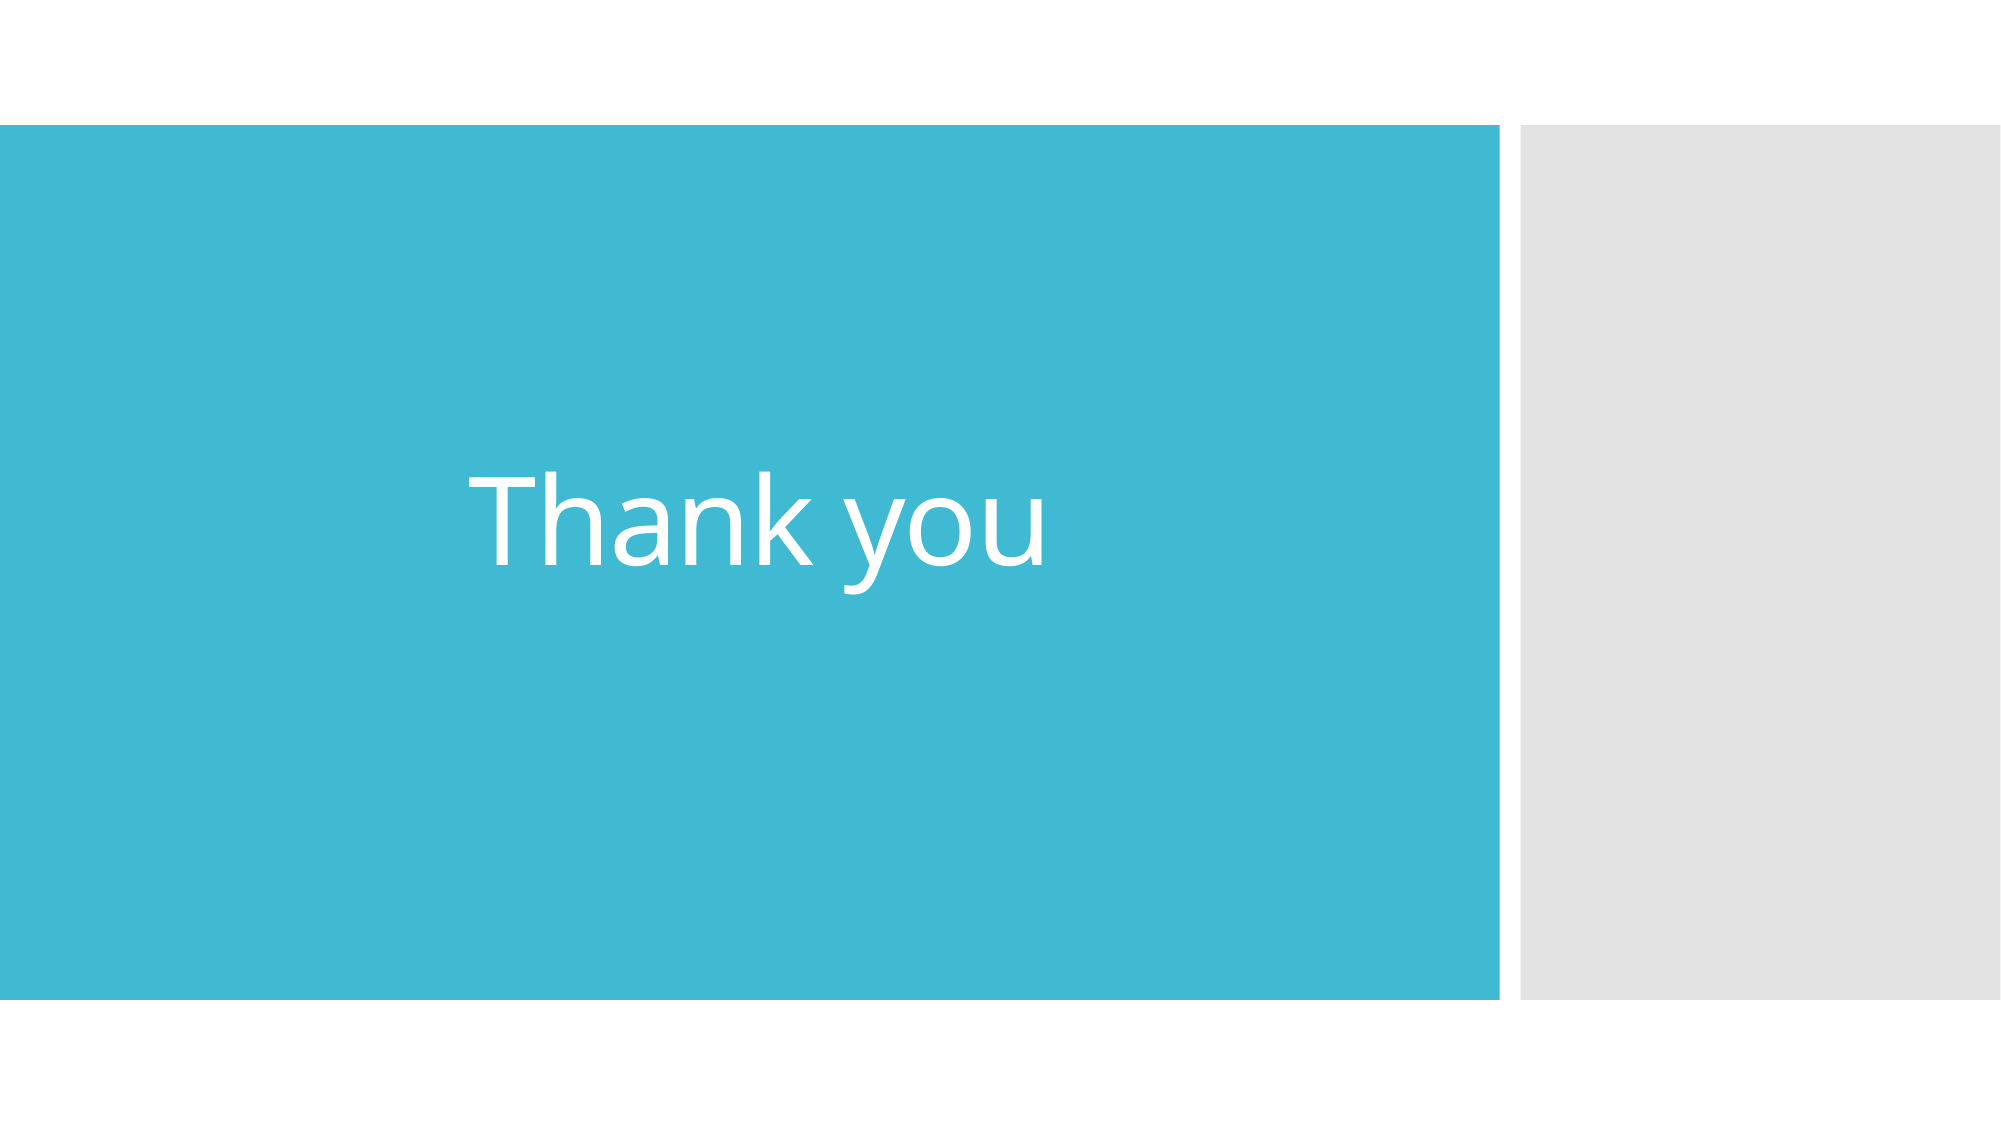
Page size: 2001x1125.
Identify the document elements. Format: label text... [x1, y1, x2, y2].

title Thank you [175, 213, 1376, 747]
